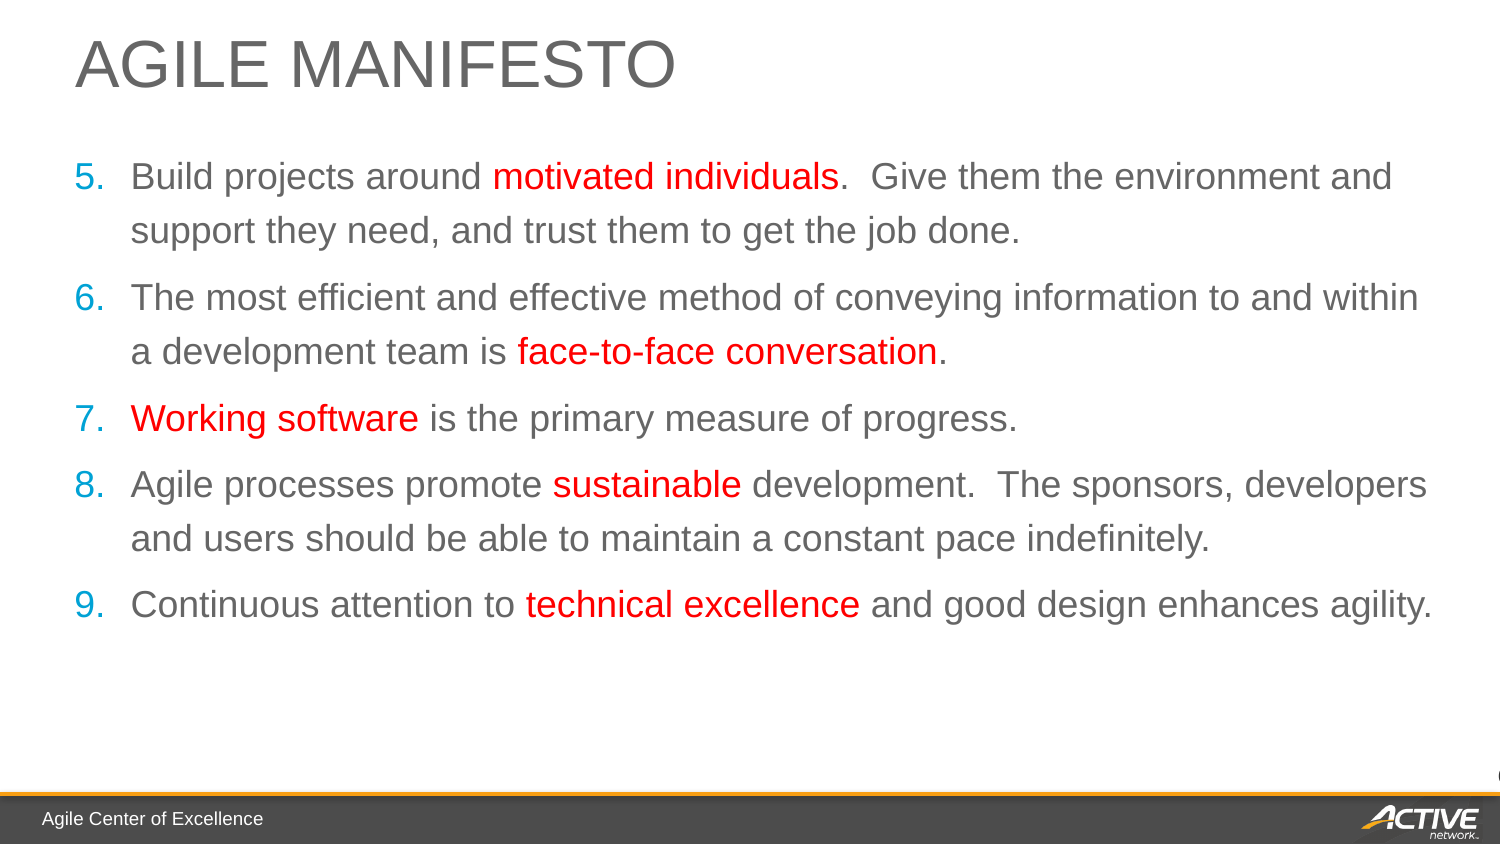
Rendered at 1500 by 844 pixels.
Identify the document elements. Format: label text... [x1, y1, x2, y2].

title Agile manifesto [0, 10, 1458, 112]
list Build projects around motivated individuals. Give them the environment and support they need, and trust them to get the job done. The most efficient and effective method of conveying information to and within a development team is face-to-face conversation. Working software is the primary measure of progress. Agile processes promote sustainable development. The sponsors, developers and users should be able to maintain a constant pace indefinitely. Continuous attention to technical excellence and good design enhances agility. [59, 136, 1455, 778]
picture [1361, 805, 1479, 839]
